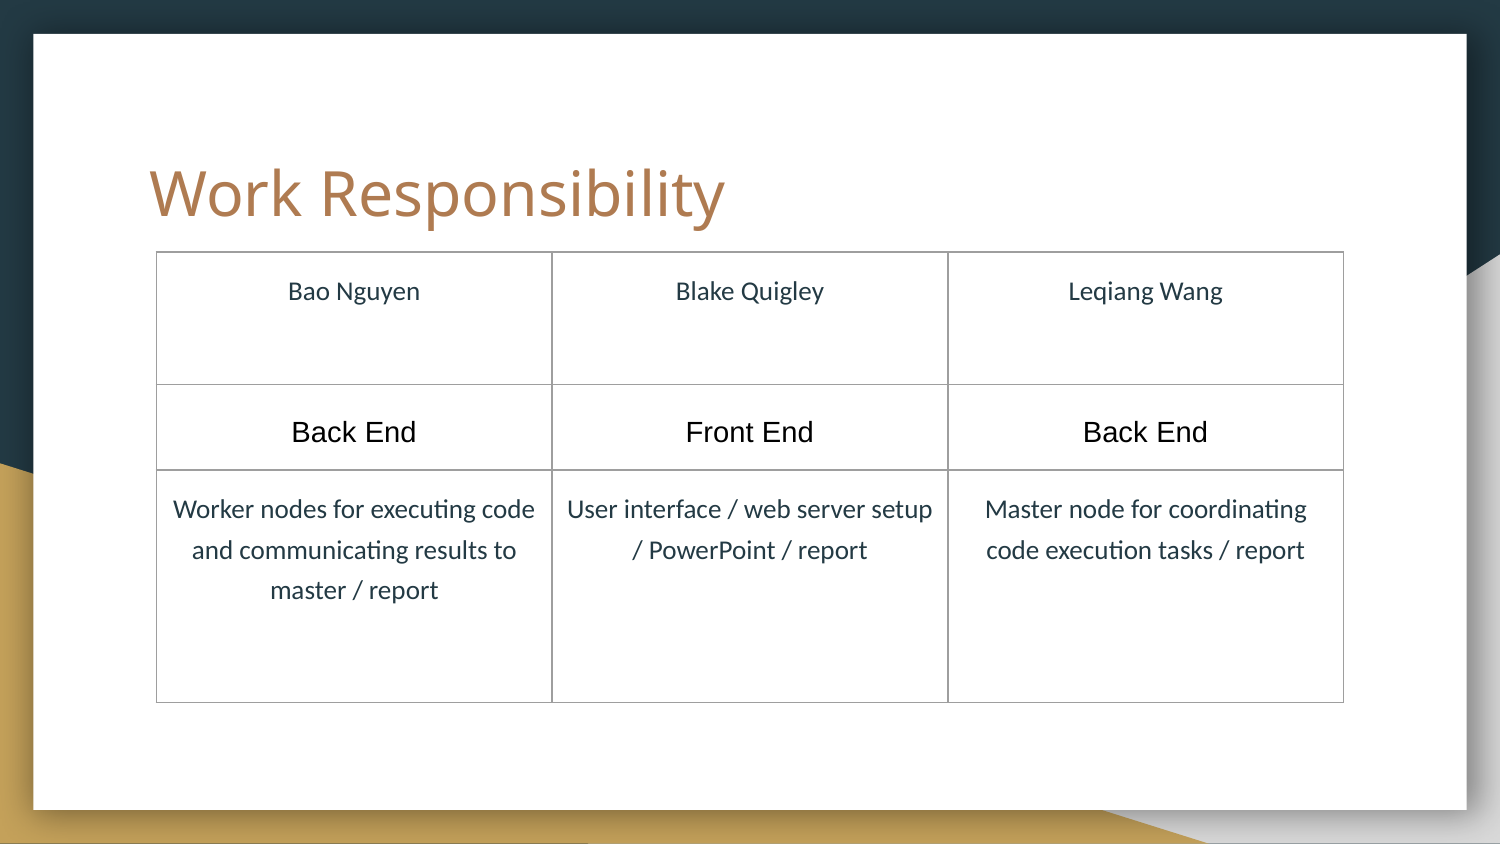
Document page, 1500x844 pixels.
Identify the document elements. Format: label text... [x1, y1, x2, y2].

table_cell Master node for coordinating code execution tasks / report [949, 471, 1343, 702]
table_cell Front End [553, 385, 947, 469]
table_cell Back End [949, 385, 1343, 469]
table_header Blake Quigley [553, 253, 947, 384]
title Work Responsibility [134, 138, 1366, 254]
table_cell Back End [157, 385, 551, 469]
table_cell Worker nodes for executing code and communicating results to master / report [157, 471, 551, 702]
table_header Leqiang Wang [949, 253, 1343, 384]
table_cell User interface / web server setup / PowerPoint / report [553, 471, 947, 702]
table_header Bao Nguyen [157, 253, 551, 384]
